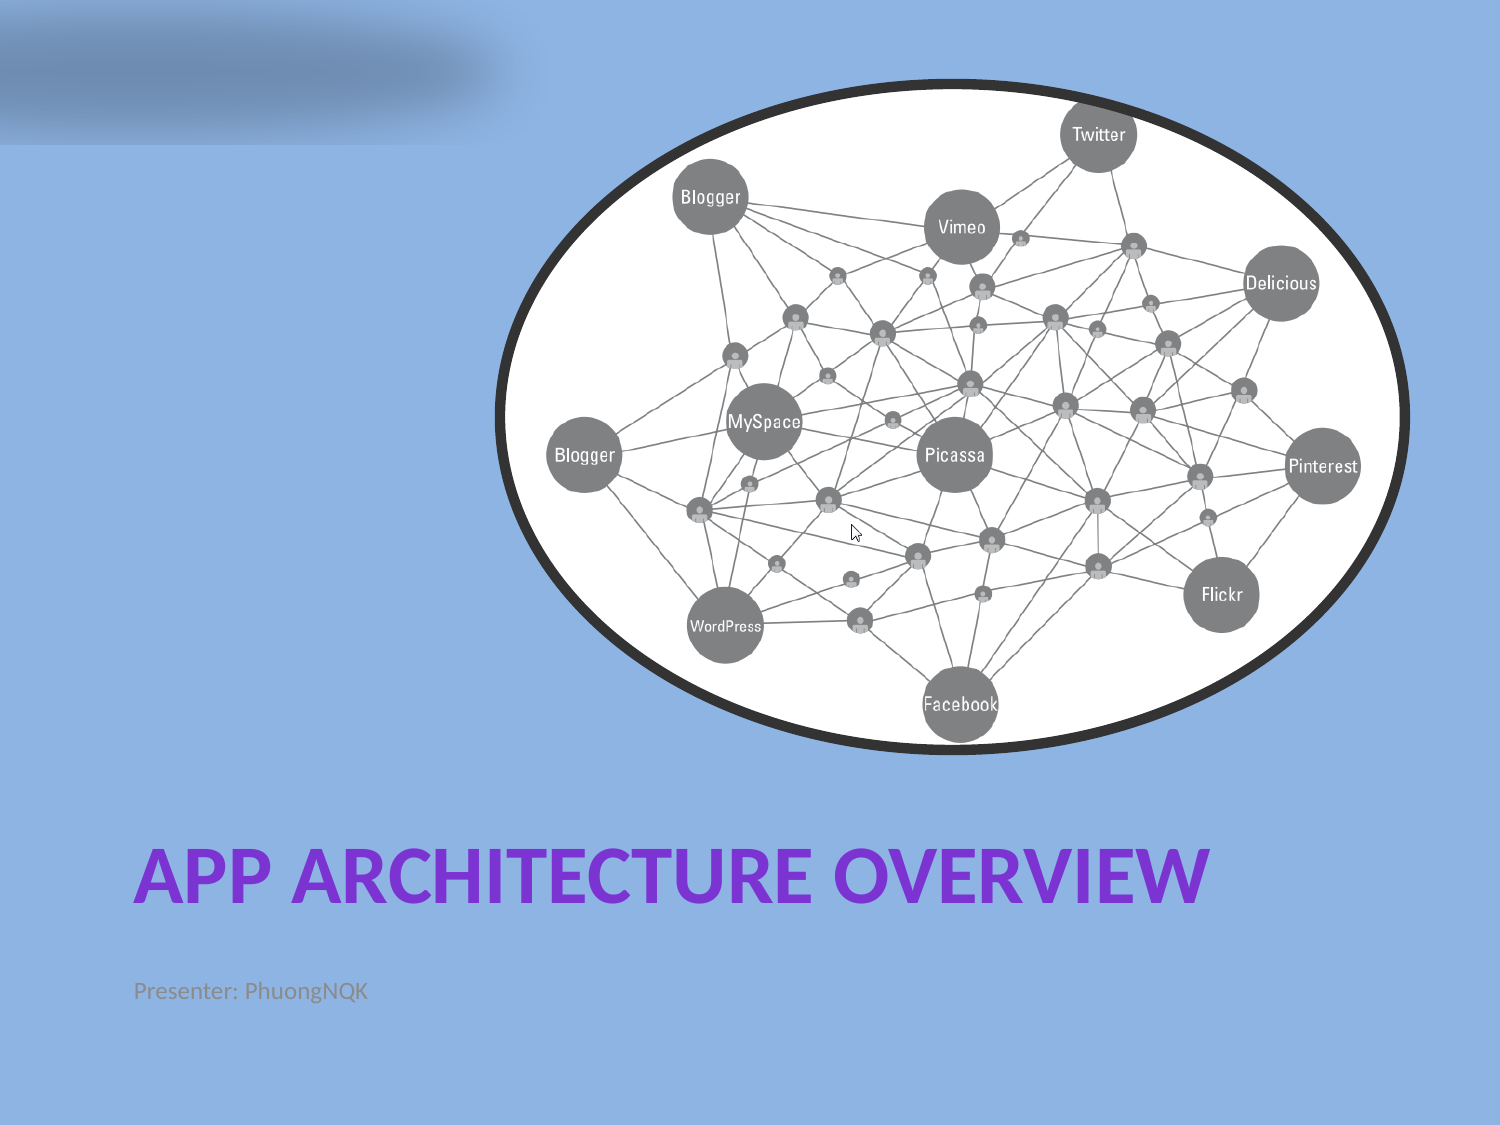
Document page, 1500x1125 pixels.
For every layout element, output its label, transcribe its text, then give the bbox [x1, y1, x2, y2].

list Presenter: PhuongNQK [118, 964, 1394, 1013]
title App architecture overview [118, 812, 1394, 963]
picture [499, 83, 1406, 751]
